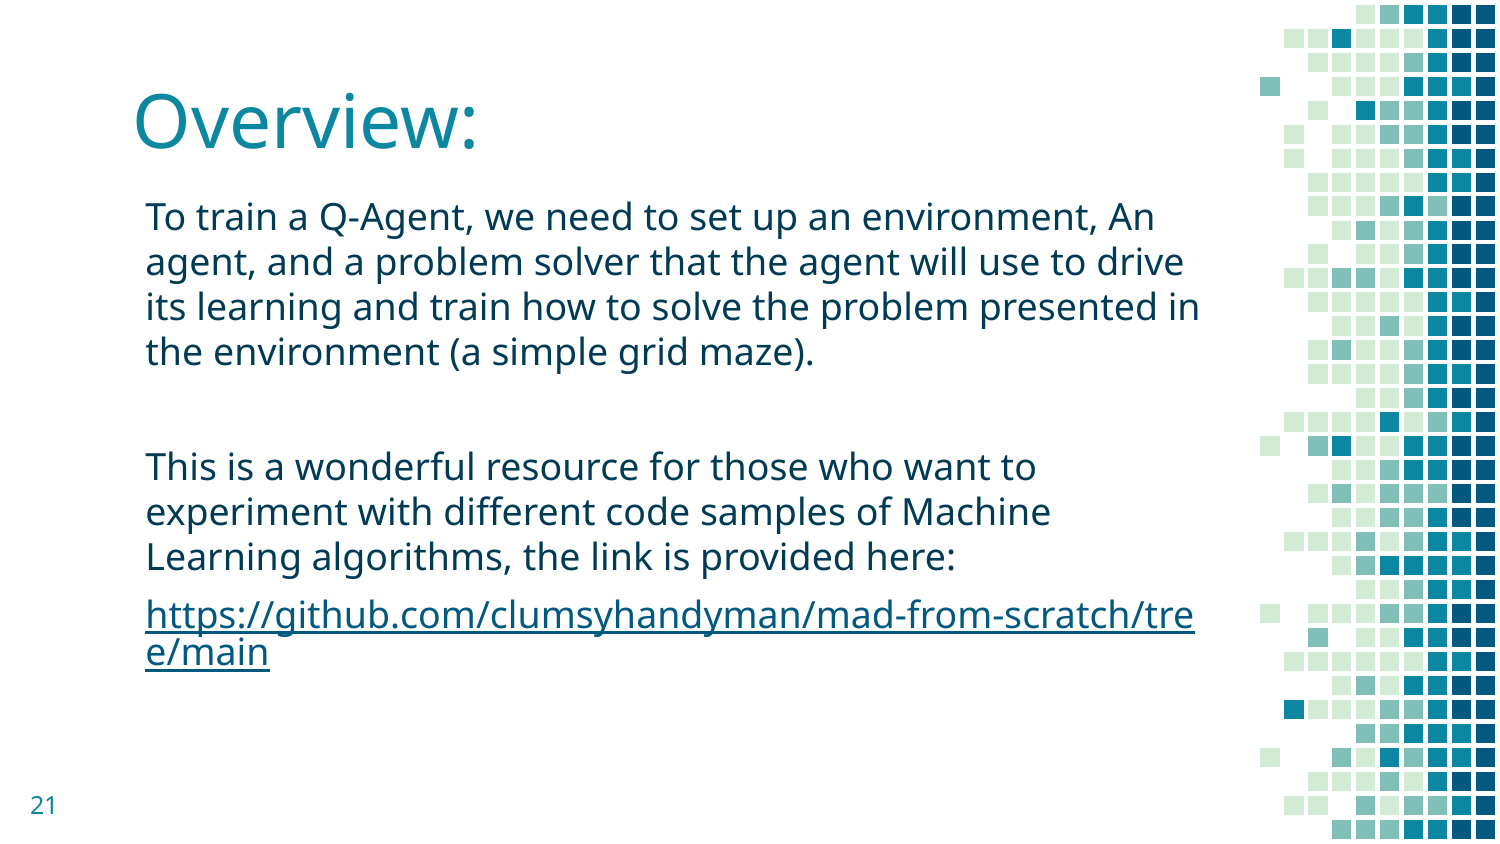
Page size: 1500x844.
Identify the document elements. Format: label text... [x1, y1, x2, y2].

slide_number 21 [15, 774, 105, 839]
title Overview: [117, 37, 1227, 178]
list To train a Q-Agent, we need to set up an environment, An agent, and a problem solver that the agent will use to drive its learning and train how to solve the problem presented in the environment (a simple grid maze). This is a wonderful resource for those who want to experiment with different code samples of Machine Learning algorithms, the link is provided here: https://github.com/clumsyhandyman/mad-from-scratch/tree/main [117, 178, 1227, 774]
